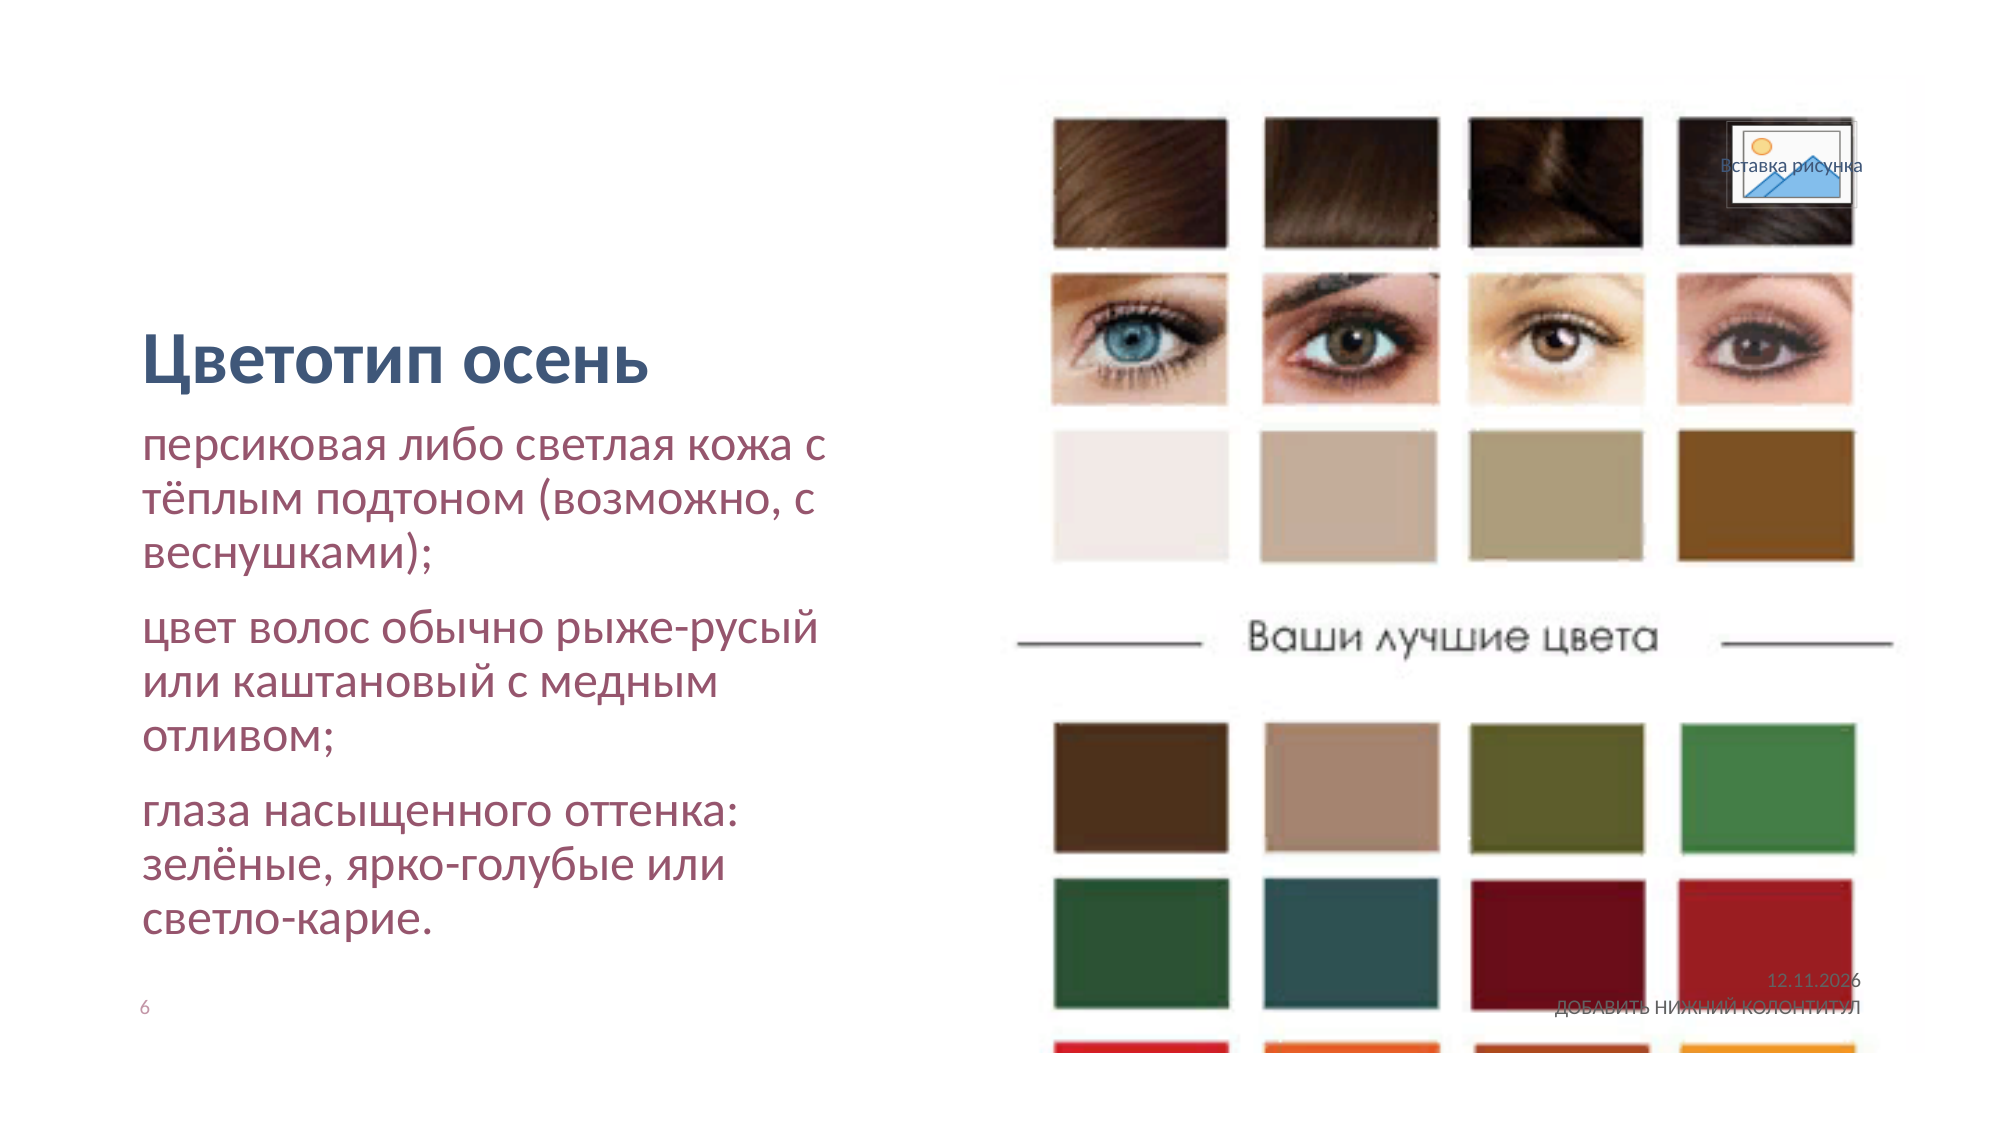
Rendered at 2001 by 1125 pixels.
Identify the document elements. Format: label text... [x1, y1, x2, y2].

title Цветотип осень [136, 218, 889, 400]
picture [999, 74, 1925, 1053]
list персиковая либо светлая кожа с тёплым подтоном (возможно, с веснушками); цвет волос обычно рыже-русый или каштановый с медным отливом; глаза насыщенного оттенка: зелёные, ярко-голубые или светло-карие. [136, 417, 889, 507]
slide_number 6 [105, 993, 170, 1033]
